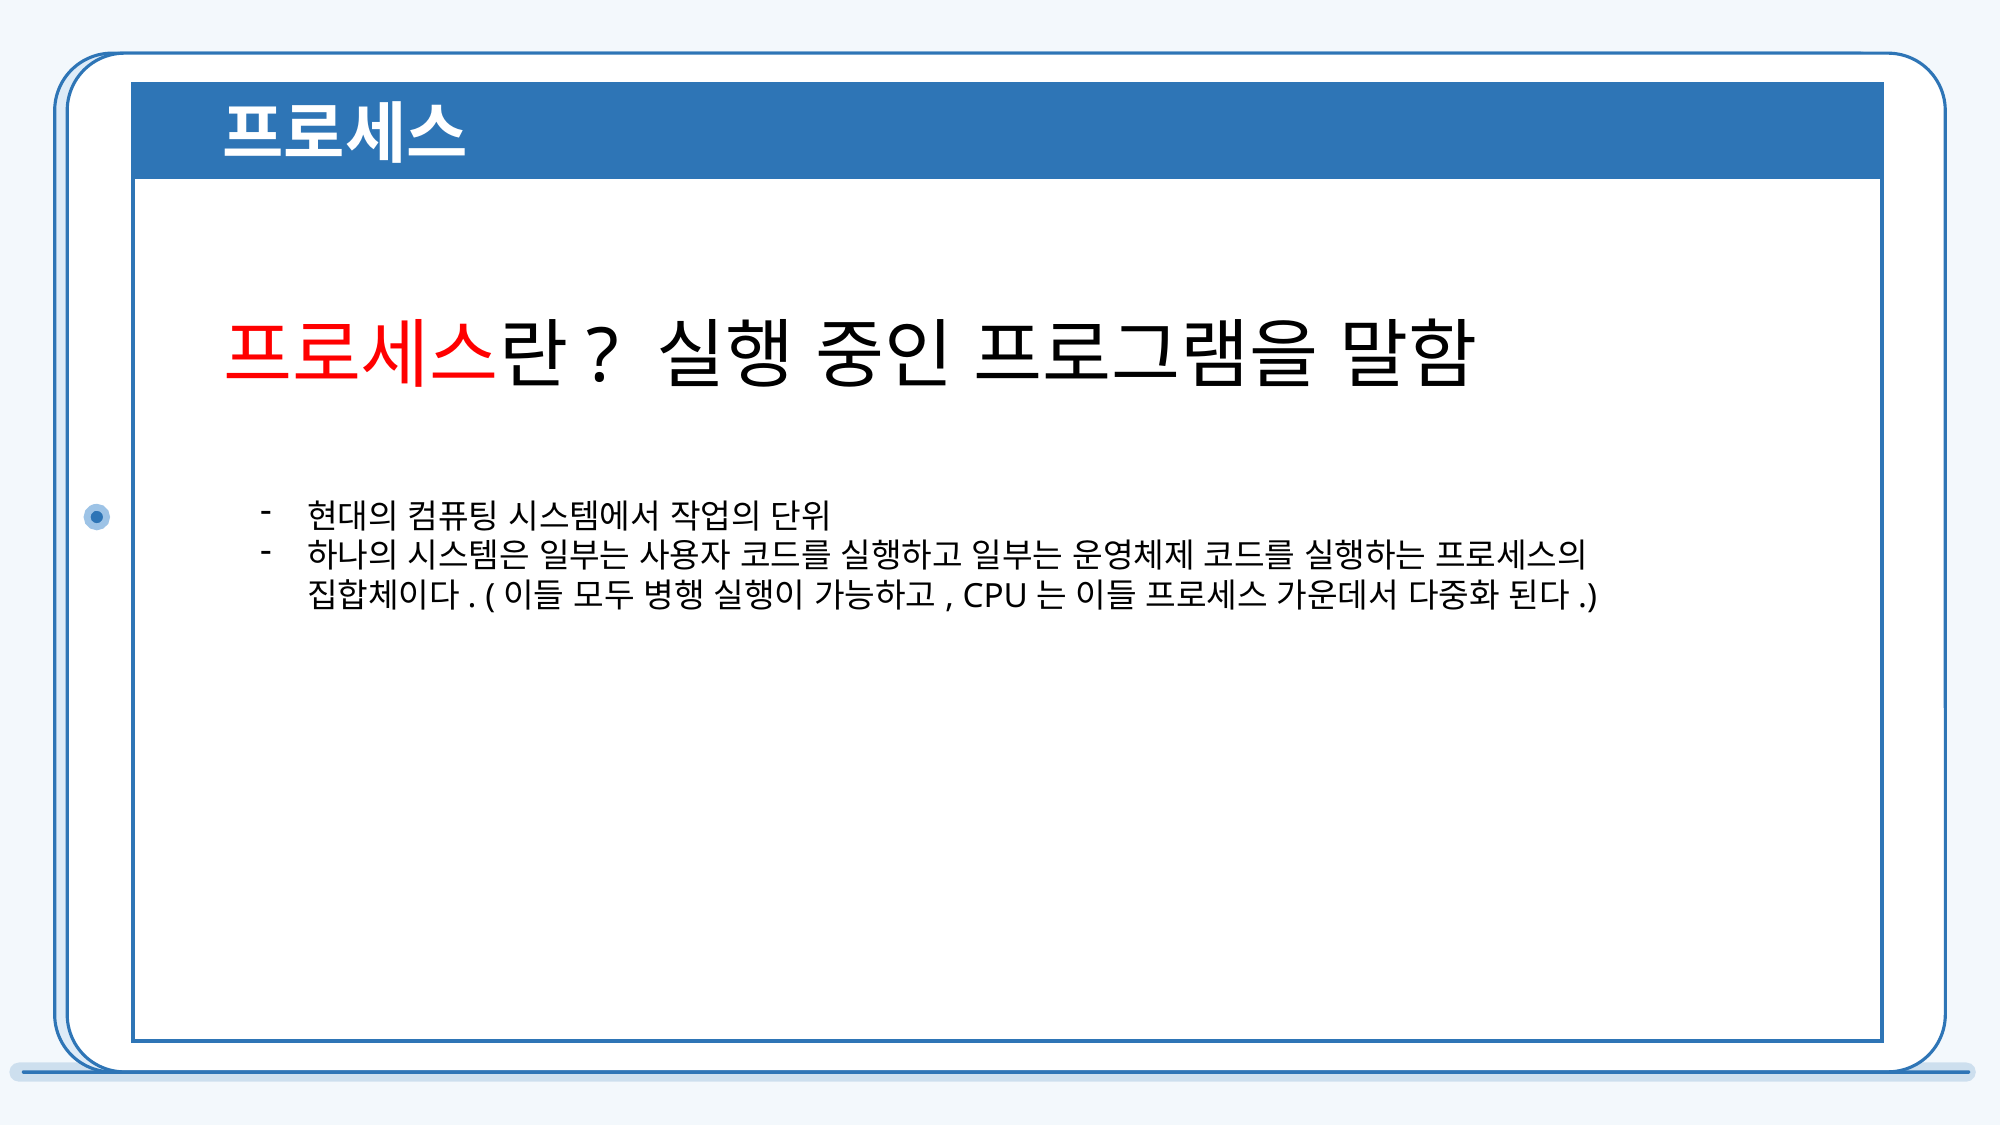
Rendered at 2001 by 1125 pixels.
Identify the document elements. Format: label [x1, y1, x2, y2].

text_box [9, 53, 1976, 1082]
